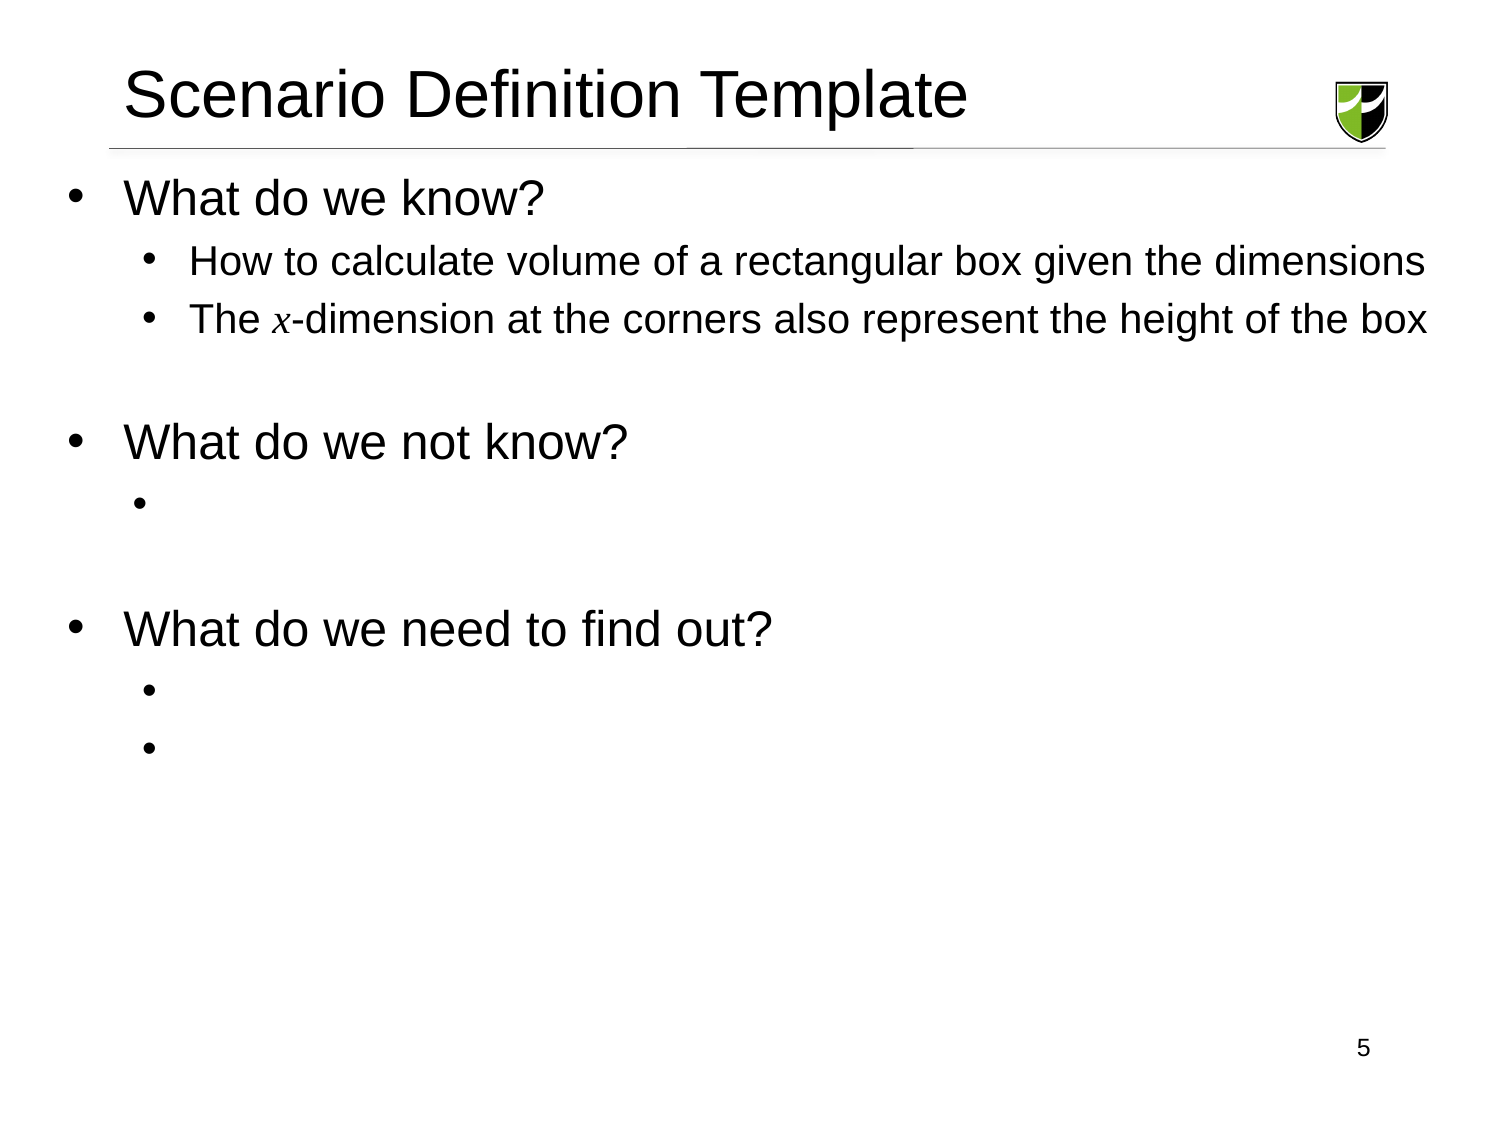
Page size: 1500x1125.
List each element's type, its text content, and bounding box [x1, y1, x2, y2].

list What do we know? How to calculate volume of a rectangular box given the dimensions The x-dimension at the corners also represent the height of the box What do we not know? What do we need to find out? [52, 157, 1453, 1091]
picture [1335, 75, 1393, 143]
title Scenario Definition Template [109, 42, 1129, 143]
slide_number 5 [1035, 1024, 1386, 1085]
